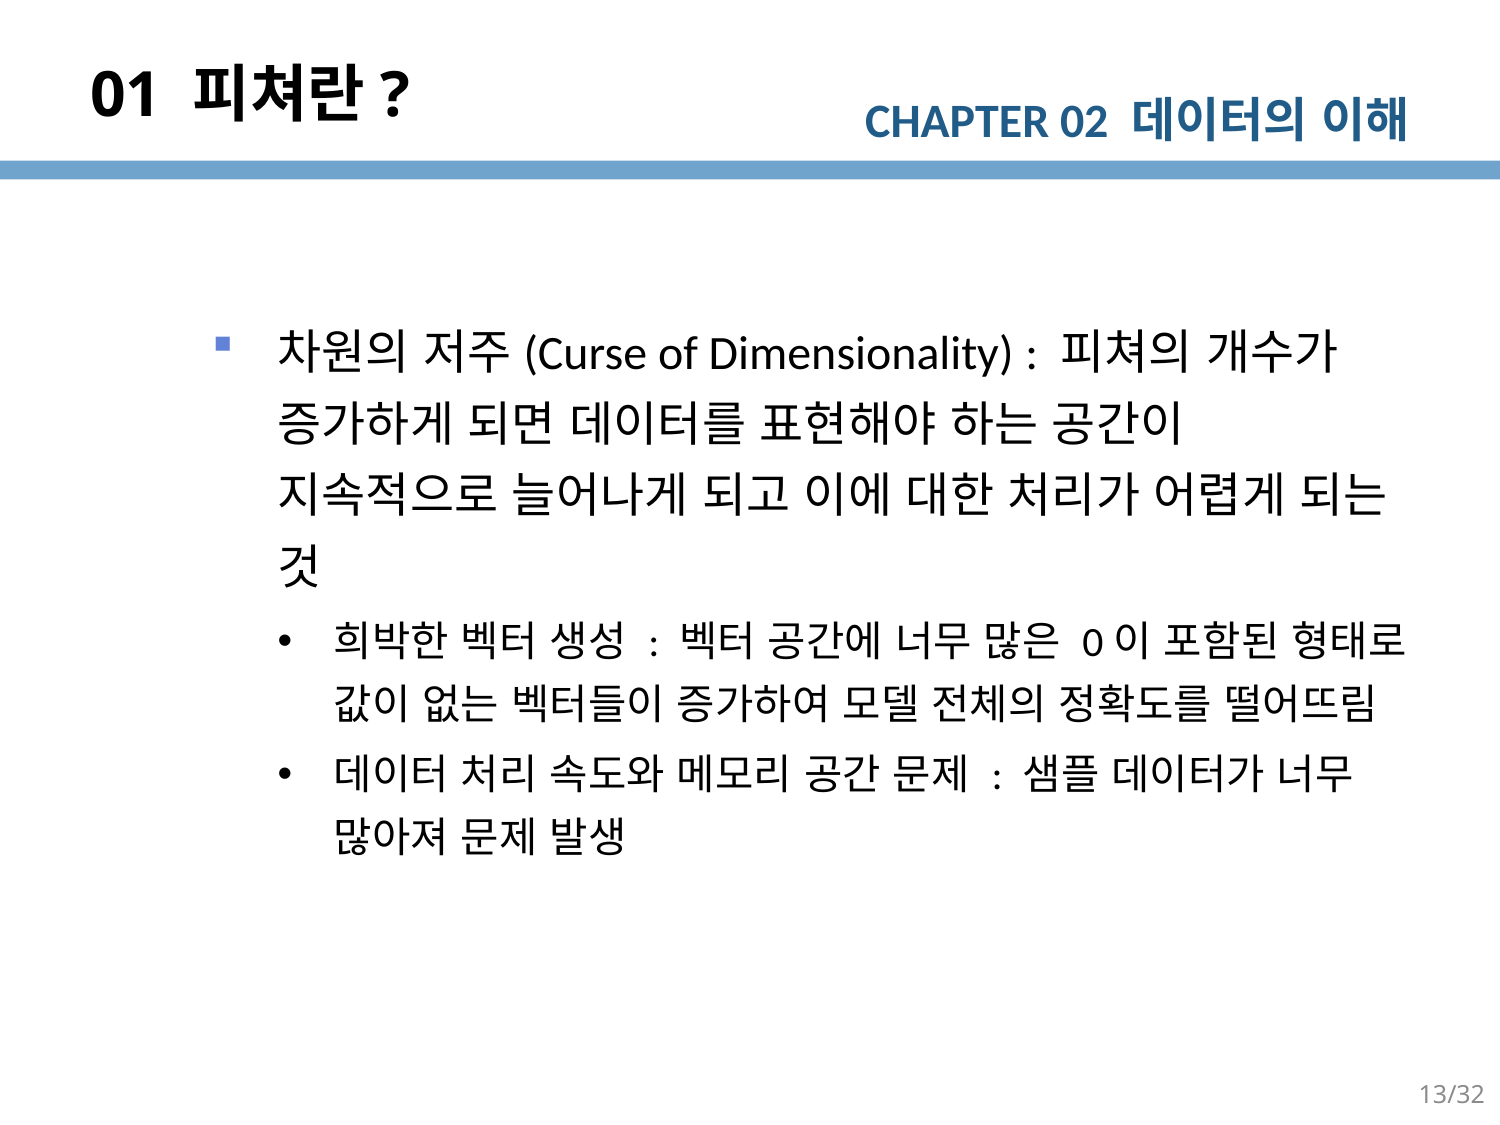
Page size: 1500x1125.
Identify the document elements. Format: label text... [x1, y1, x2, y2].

title 01 피쳐란? [75, 45, 1250, 139]
slide_number 13/32 [1149, 1065, 1500, 1125]
list 차원의 저주(Curse of Dimensionality) : 피쳐의 개수가 증가하게 되면 데이터를 표현해야 하는 공간이 지속적으로 늘어나게 되고 이에 대한 처리가 어렵게 되는 것 희박한 벡터 생성 : 벡터 공간에 너무 많은 0이 포함된 형태로 값이 없는 벡터들이 증가하여 모델 전체의 정확도를 떨어뜨림 데이터 처리 속도와 메모리 공간 문제 : 샘플 데이터가 너무 많아져 문제 발생 [75, 219, 1425, 1066]
